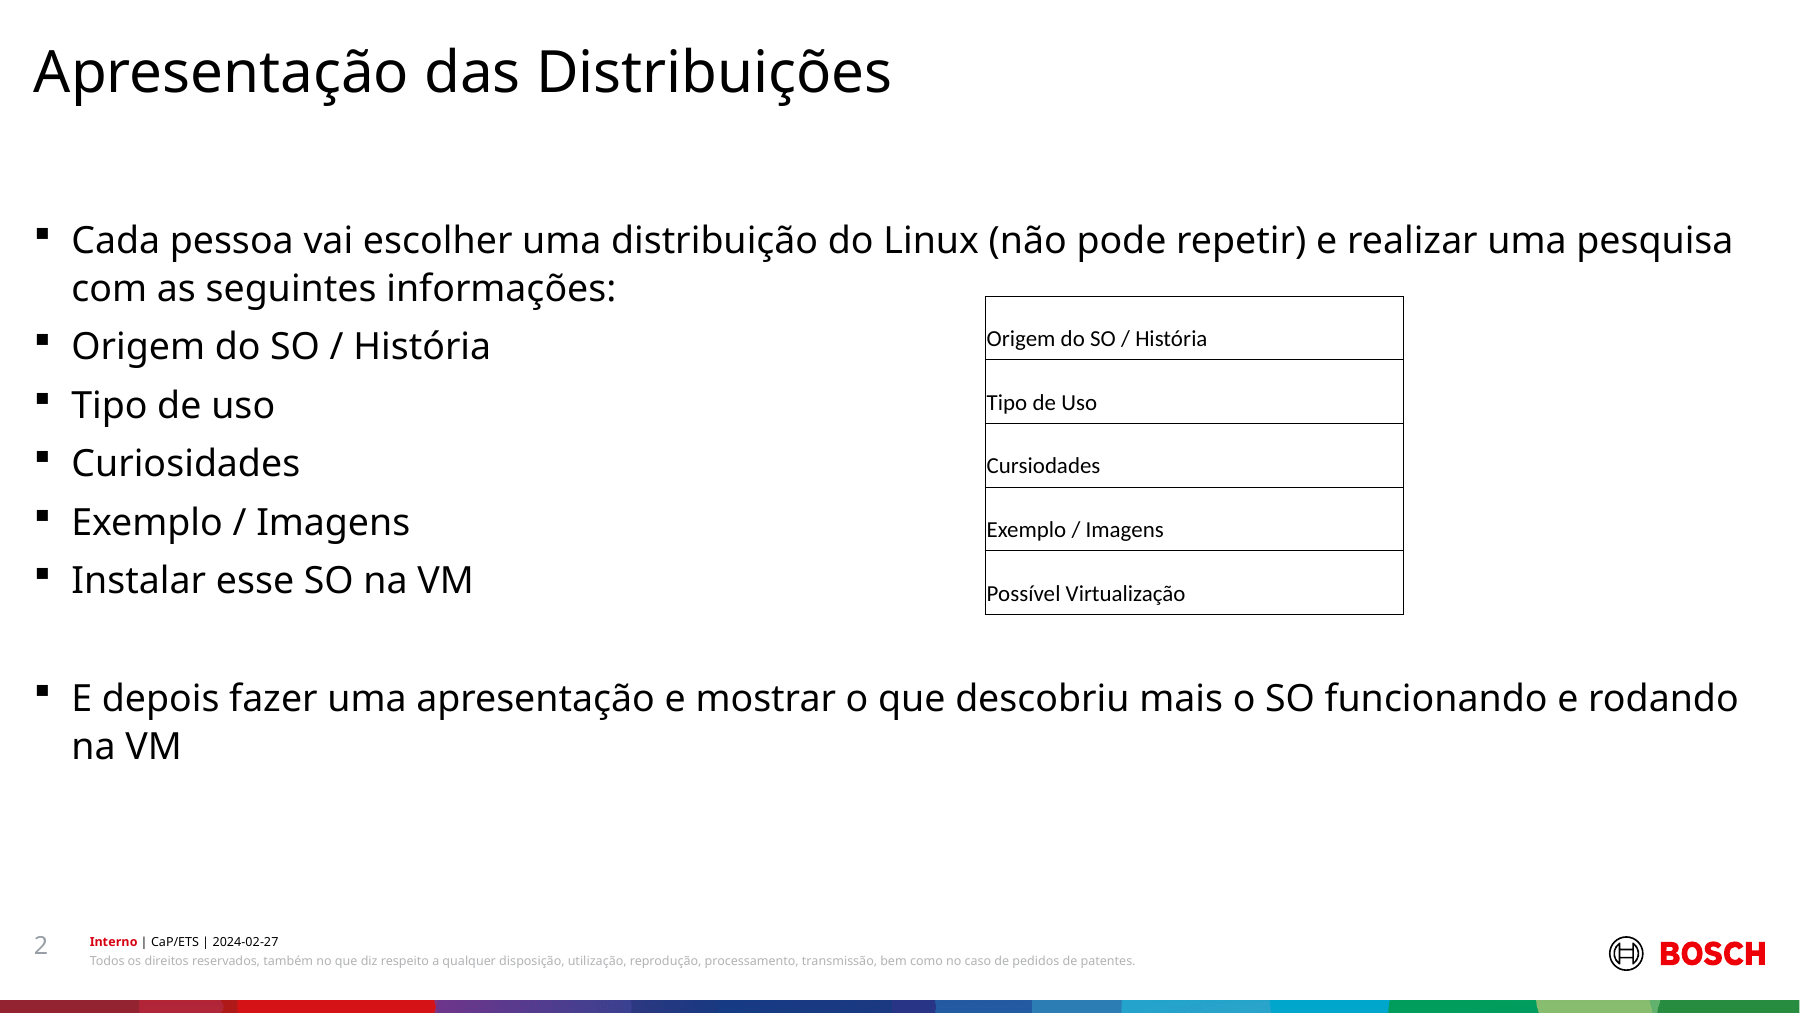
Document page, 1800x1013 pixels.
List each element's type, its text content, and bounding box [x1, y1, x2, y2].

picture [0, 1000, 1270, 1013]
slide_number 2 [33, 929, 81, 997]
table_cell Cursiodades [986, 424, 1403, 487]
table_header Origem do SO / História [986, 297, 1403, 359]
list Apresentação das Distribuições [33, 42, 1766, 107]
table_cell Possível Virtualização [986, 551, 1403, 614]
list Cada pessoa vai escolher uma distribuição do Linux (não pode repetir) e realizar uma pesquisa com as seguintes informações: Origem do SO / História Tipo de uso Curiosidades Exemplo / Imagens Instalar esse SO na VM E depois fazer uma apresentação e mostrar o que descobriu mais o SO funcionando e rodando na VM [33, 212, 1766, 909]
table_cell Tipo de Uso [986, 360, 1403, 423]
table_cell Exemplo / Imagens [986, 488, 1403, 550]
picture [1388, 1000, 1800, 1013]
